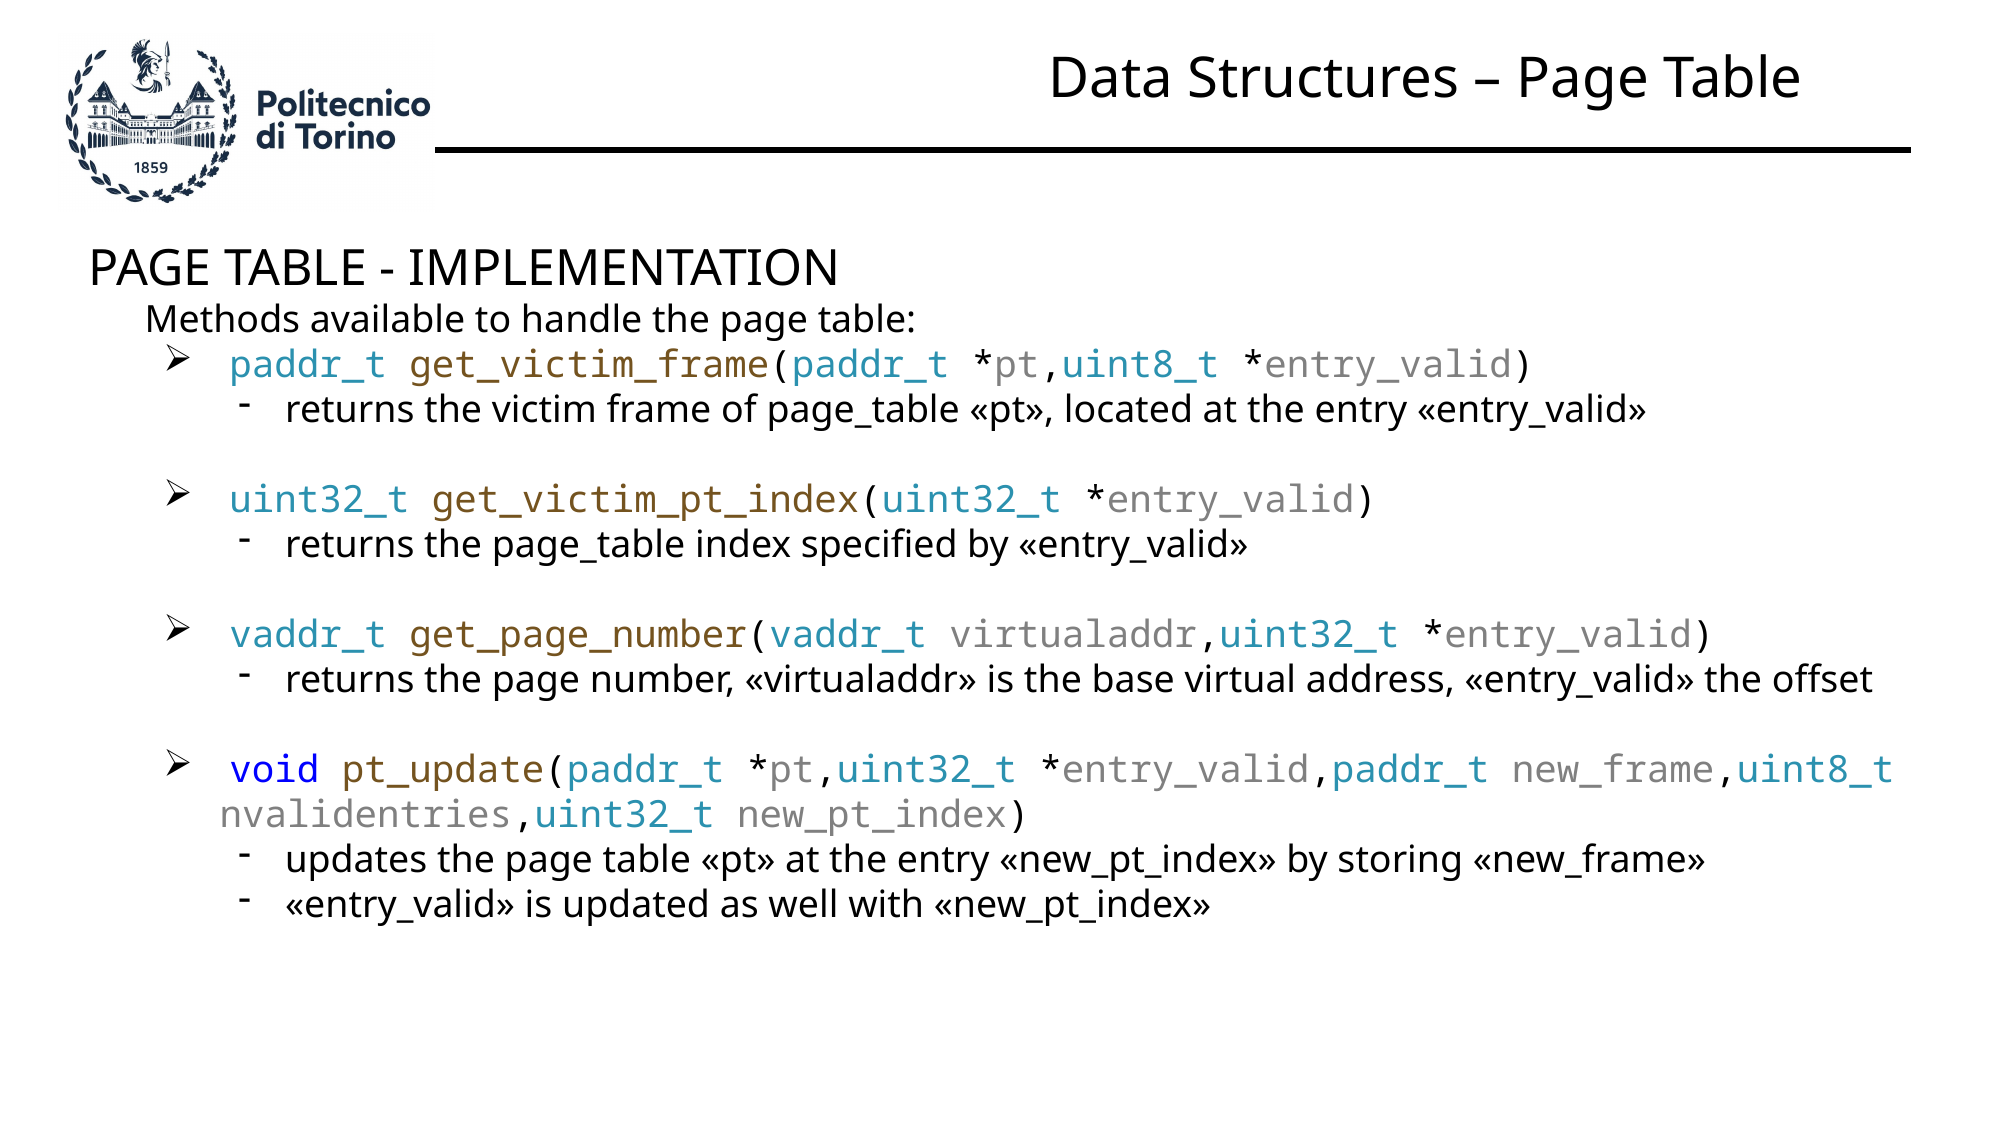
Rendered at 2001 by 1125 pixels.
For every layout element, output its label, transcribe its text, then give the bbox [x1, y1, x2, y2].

picture [58, 33, 435, 212]
text_box PAGE TABLE - IMPLEMENTATION Methods available to handle the page table: paddr_t get_victim_frame(paddr_t *pt,uint8_t *entry_valid) returns the victim frame of page_table «pt», located at the entry «entry_valid» uint32_t get_victim_pt_index(uint32_t *entry_valid) returns the page_table index specified by «entry_valid» vaddr_t get_page_number(vaddr_t virtualaddr,uint32_t *entry_valid) returns the page number, «virtualaddr» is the base virtual address, «entry_valid» the offset void pt_update(paddr_t *pt,uint32_t *entry_valid,paddr_t new_frame,uint8_t nvalidentries,uint32_t new_pt_index) updates the page table «pt» at the entry «new_pt_index» by storing «new_frame» «entry_valid» is updated as well with «new_pt_index» [73, 227, 1927, 1068]
title Data Structures – Page Table [1033, 33, 1933, 150]
